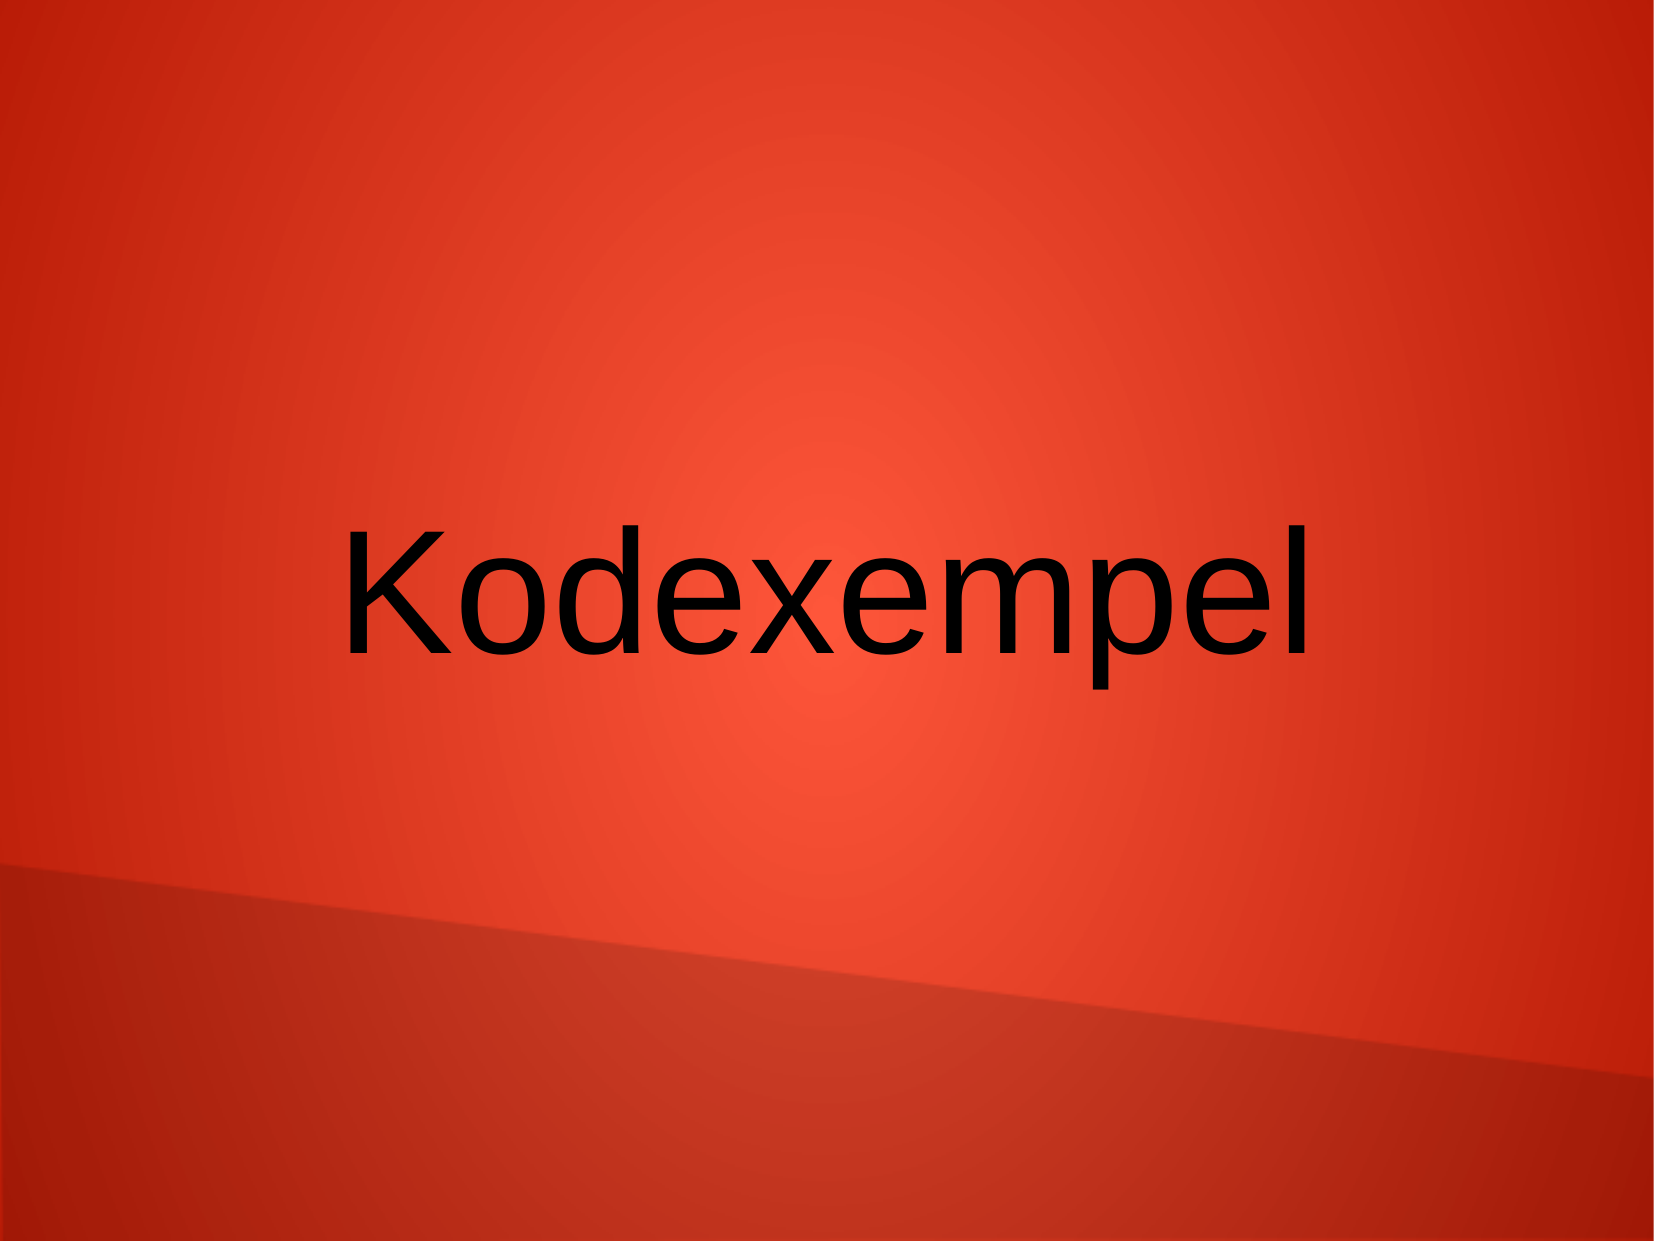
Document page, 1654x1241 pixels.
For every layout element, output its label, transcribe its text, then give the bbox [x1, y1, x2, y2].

text_box Kodexempel [82, 480, 1571, 685]
picture [0, 0, 1654, 1241]
